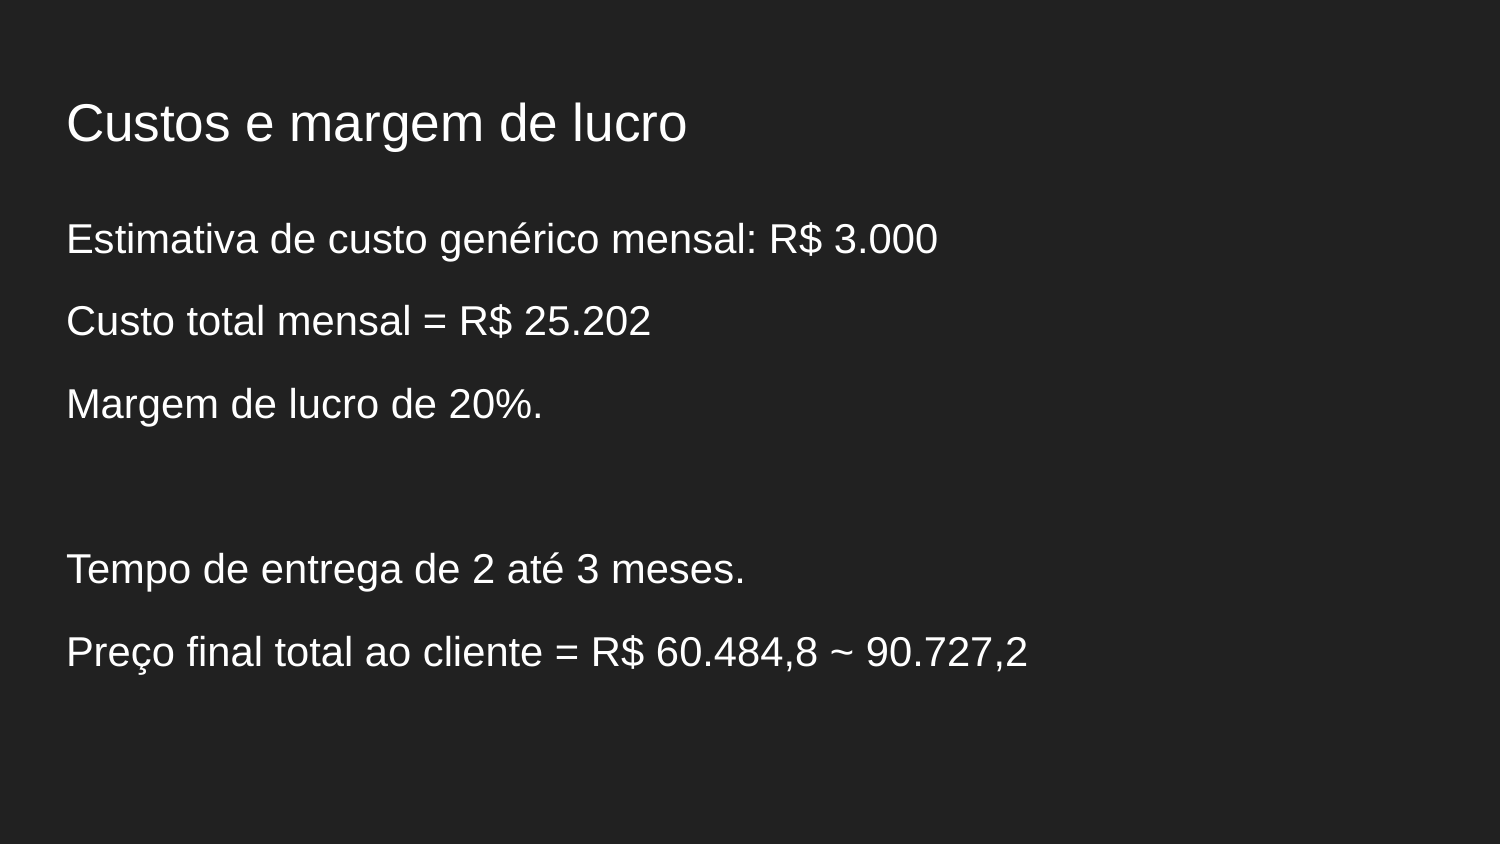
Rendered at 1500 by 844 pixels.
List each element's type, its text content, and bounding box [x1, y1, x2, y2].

title Custos e margem de lucro [51, 72, 1449, 167]
list Estimativa de custo genérico mensal: R$ 3.000 Custo total mensal = R$ 25.202 Margem de lucro de 20%. Tempo de entrega de 2 até 3 meses. Preço final total ao cliente = R$ 60.484,8 ~ 90.727,2 [51, 189, 1449, 750]
